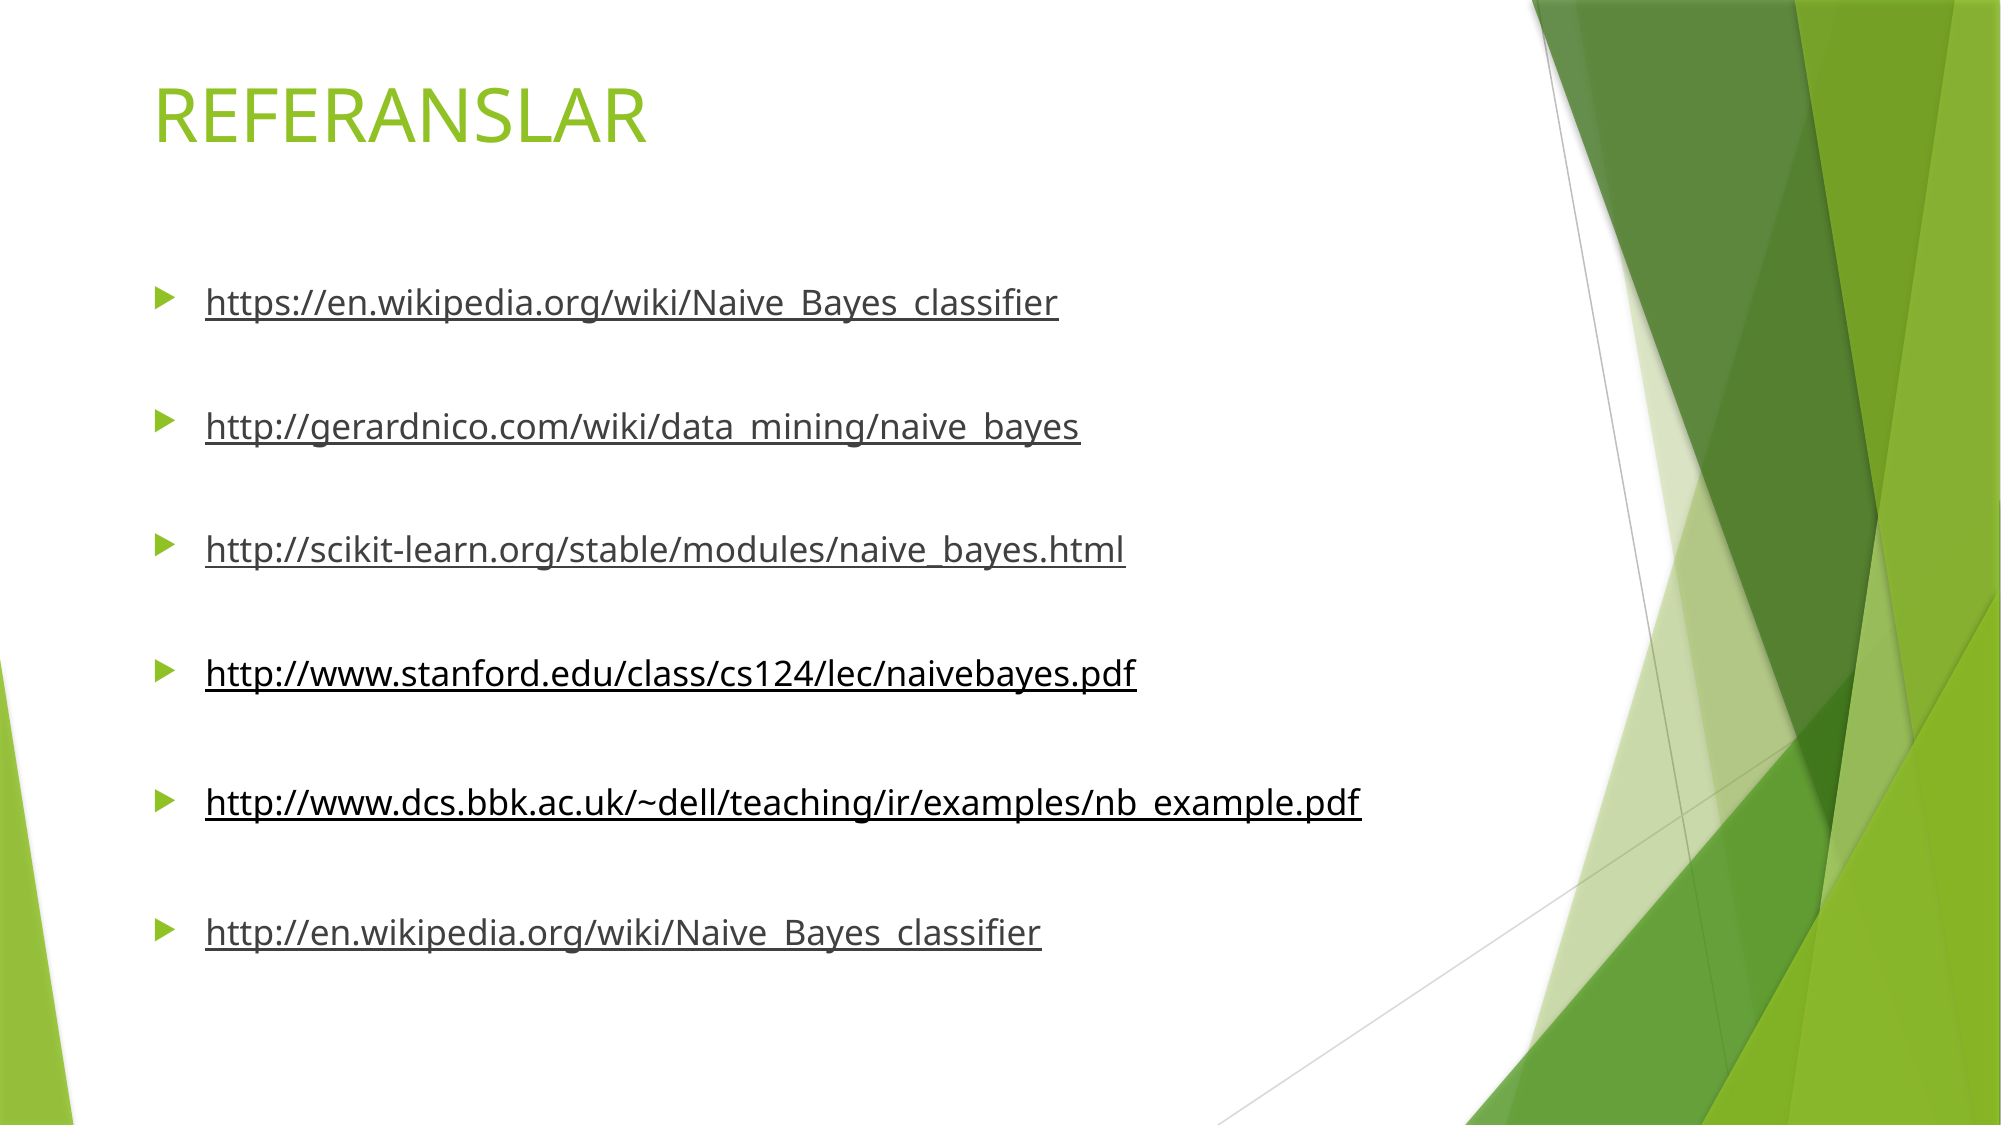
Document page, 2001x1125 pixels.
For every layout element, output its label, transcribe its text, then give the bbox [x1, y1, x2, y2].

list https://en.wikipedia.org/wiki/Naive_Bayes_classifier http://gerardnico.com/wiki/data_mining/naive_bayes http://scikit-learn.org/stable/modules/naive_bayes.html http://www.stanford.edu/class/cs124/lec/naivebayes.pdf http://www.dcs.bbk.ac.uk/~dell/teaching/ir/examples/nb_example.pdf http://en.wikipedia.org/wiki/Naive_Bayes_classifier [137, 211, 1863, 1014]
title REFERANSLAR [137, 59, 1863, 211]
